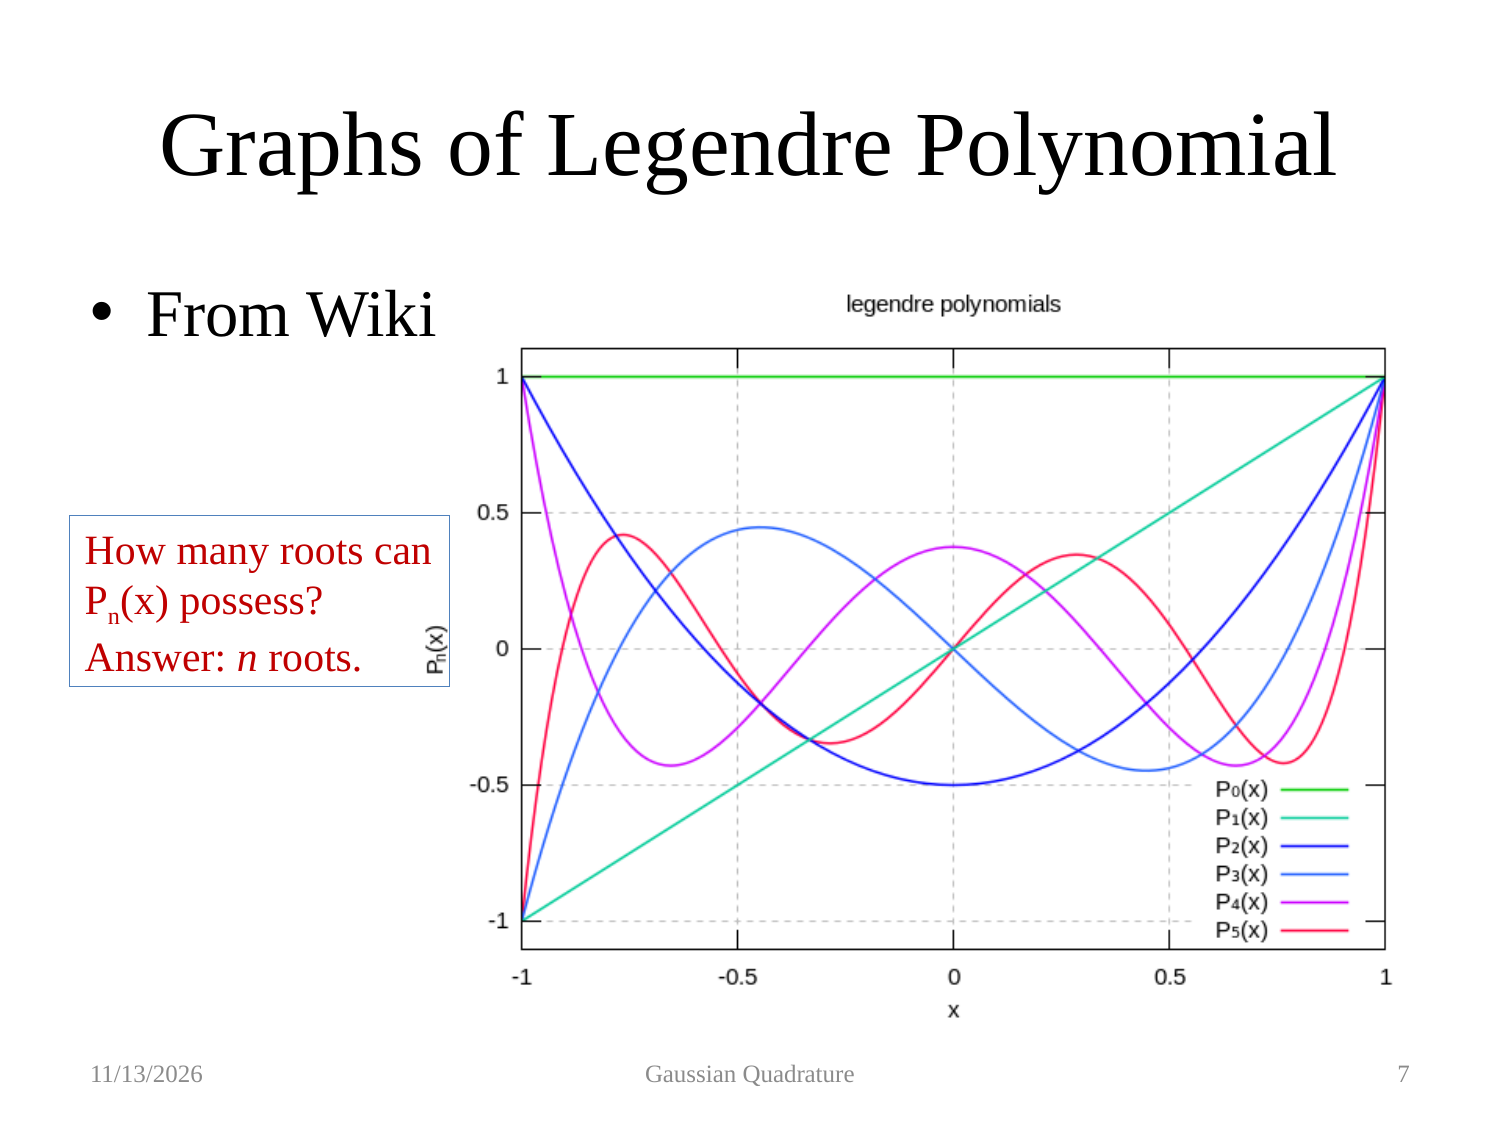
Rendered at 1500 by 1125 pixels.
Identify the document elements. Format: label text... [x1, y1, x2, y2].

footer Gaussian Quadrature [512, 1042, 988, 1103]
slide_number 7 [1074, 1042, 1425, 1103]
text_box How many roots can Pn(x) possess? Answer: n roots. [69, 515, 402, 687]
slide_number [75, 1042, 425, 1103]
title Graphs of Legendre Polynomial [75, 45, 1425, 233]
list From Wiki [75, 262, 1425, 1005]
picture [407, 273, 1408, 1024]
